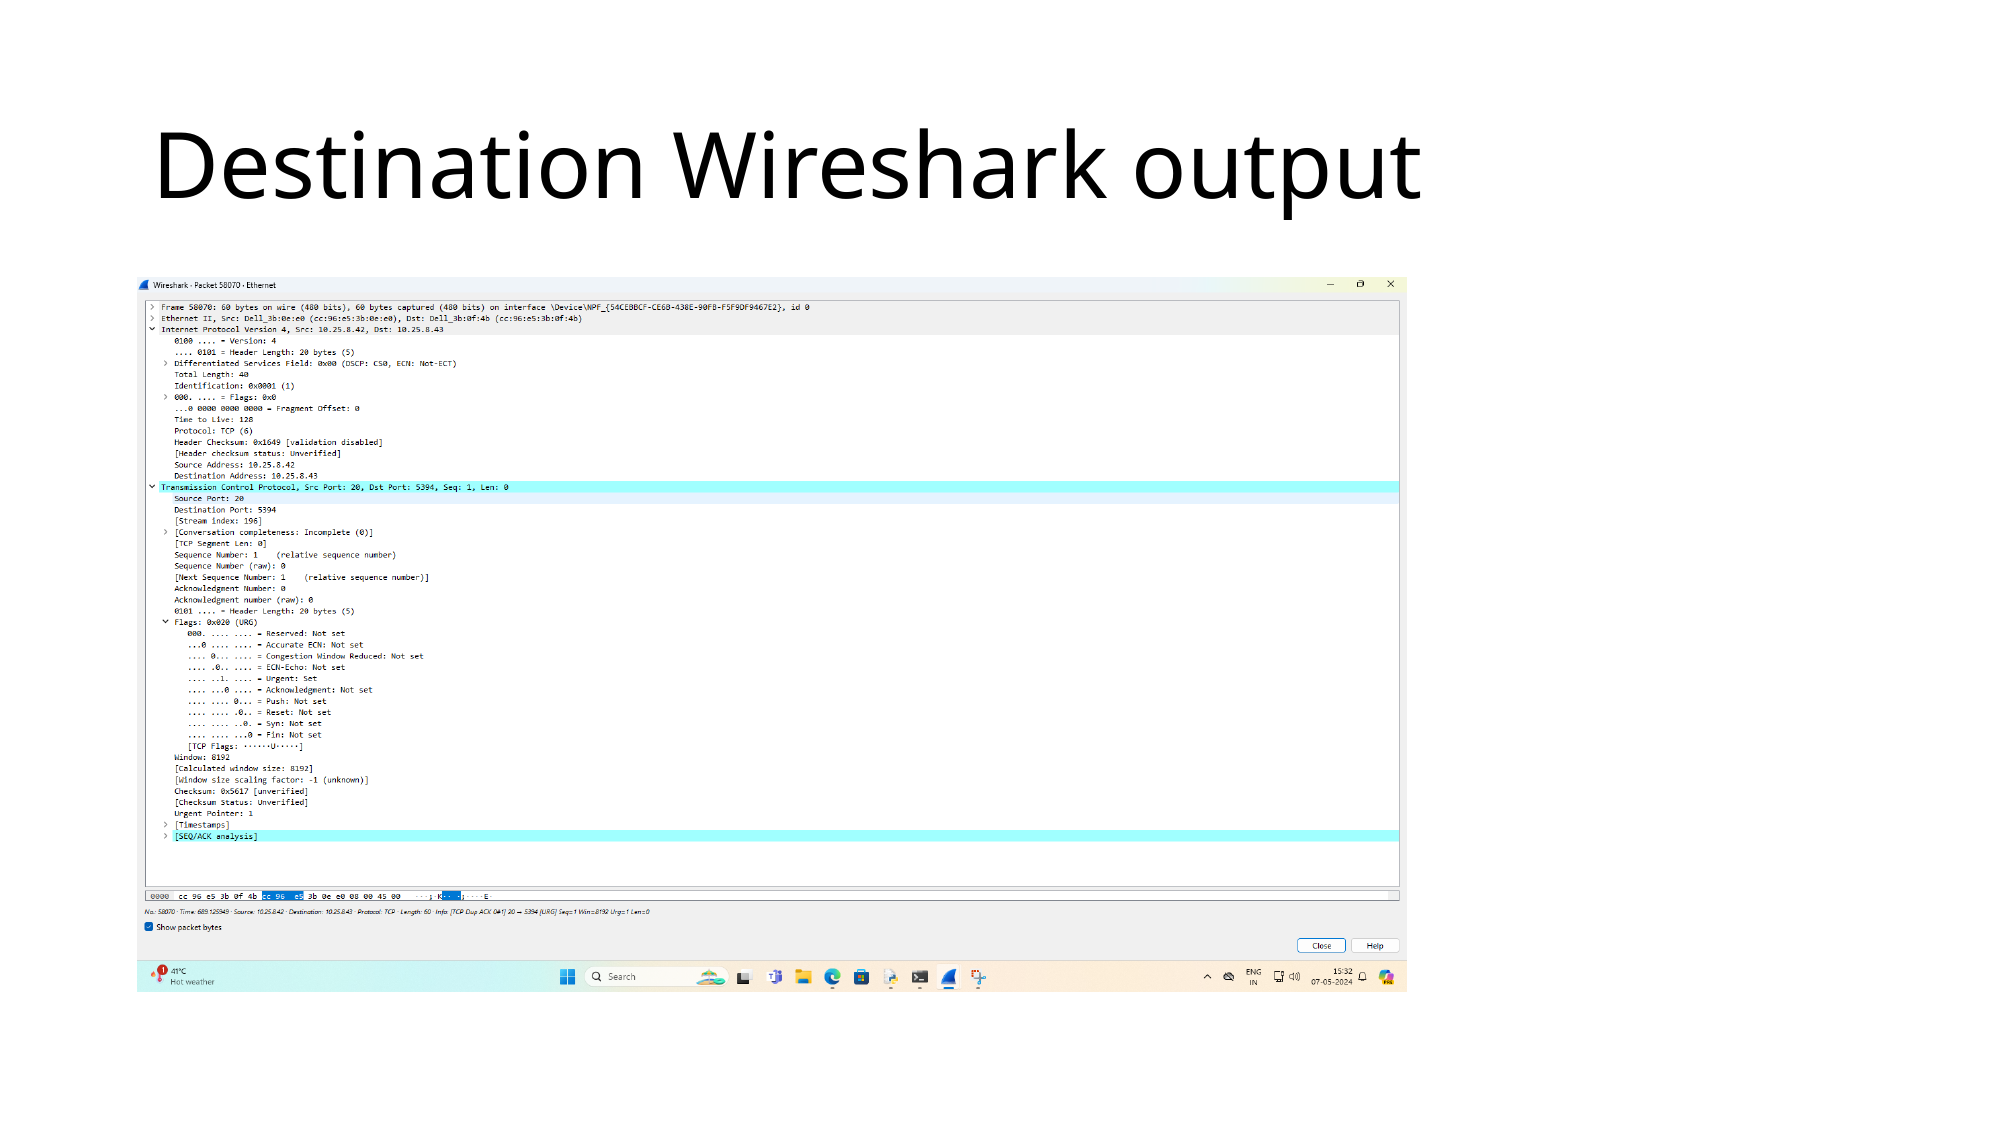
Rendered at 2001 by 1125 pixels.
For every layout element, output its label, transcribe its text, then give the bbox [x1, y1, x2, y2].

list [137, 277, 1407, 992]
title Destination Wireshark output [137, 59, 1863, 278]
